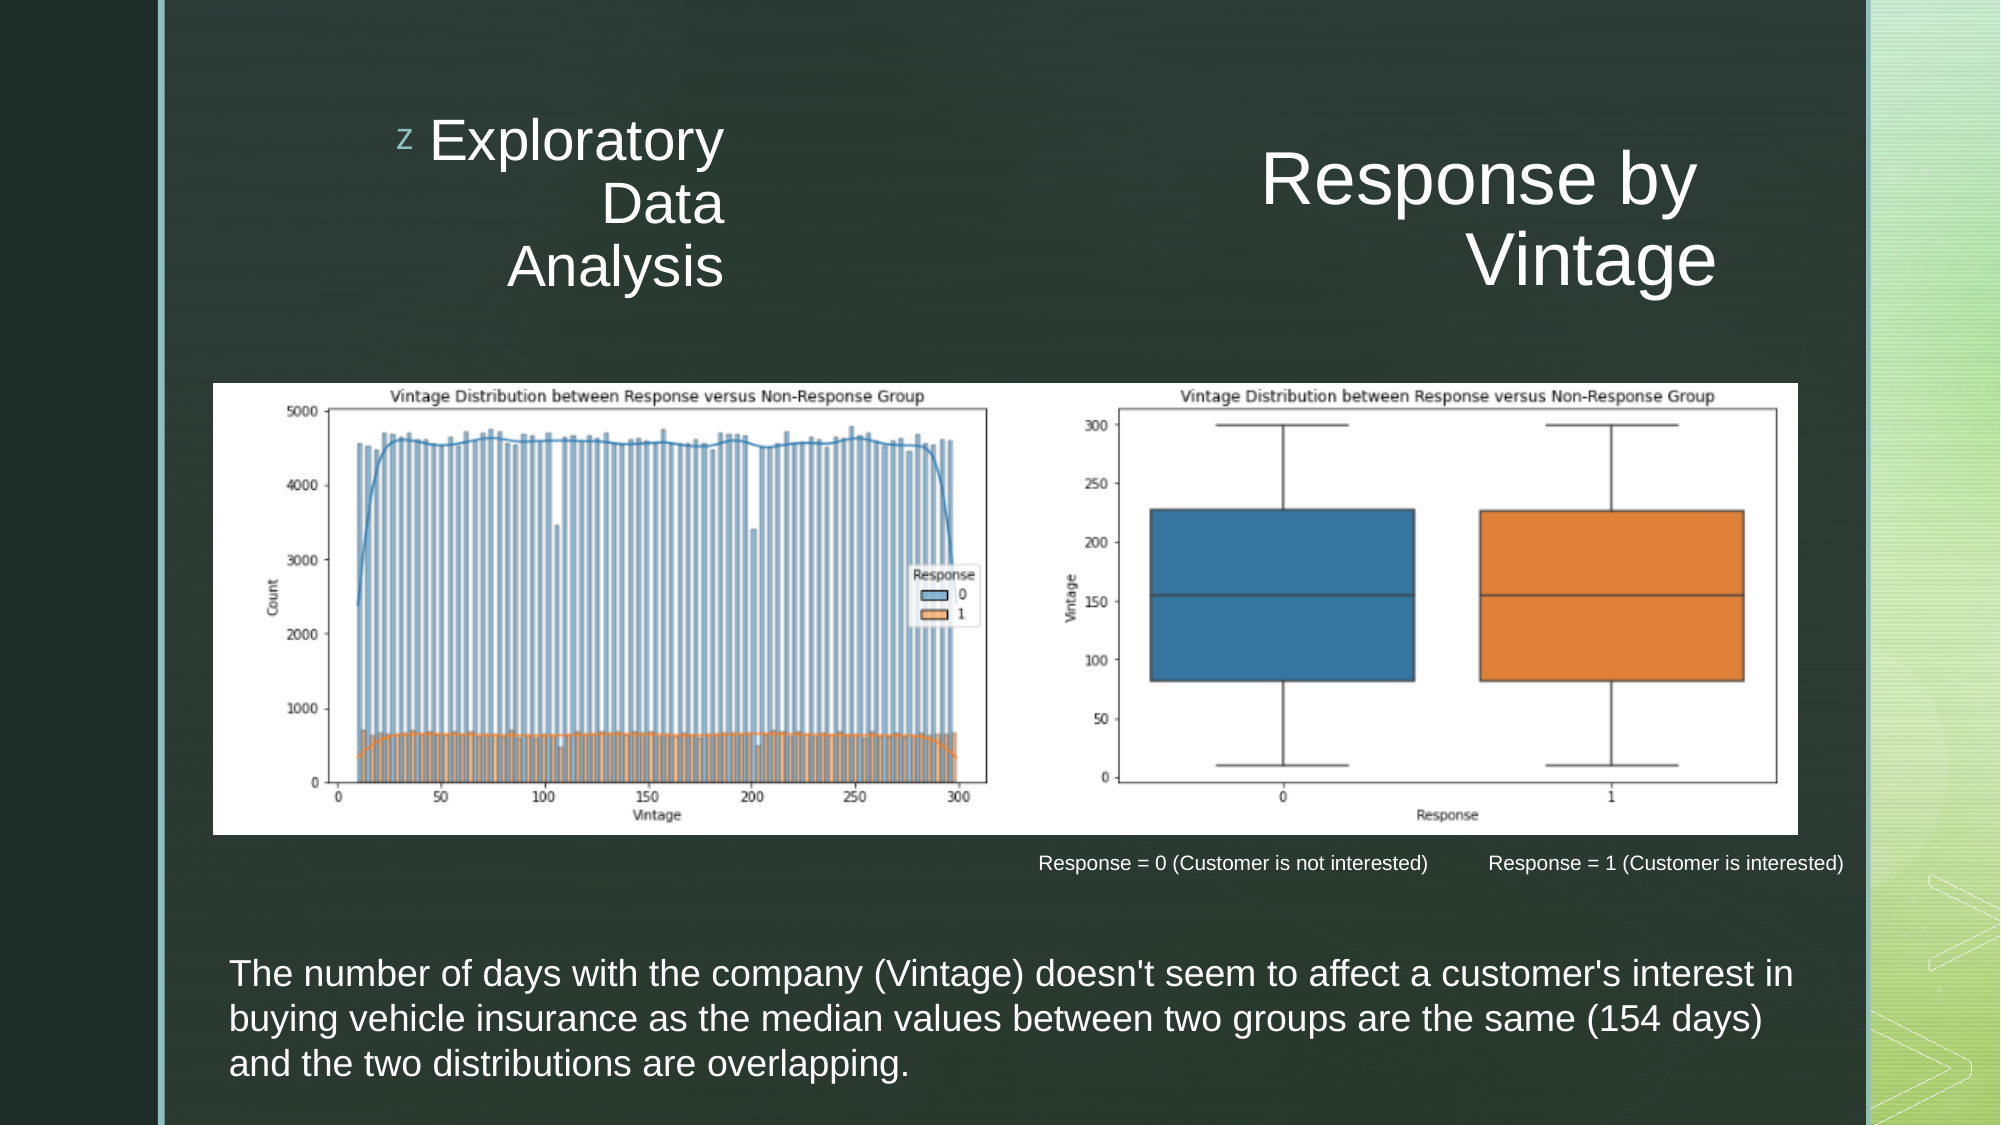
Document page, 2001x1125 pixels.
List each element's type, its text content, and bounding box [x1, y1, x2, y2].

picture [1871, 0, 2001, 1125]
text_box The number of days with the company (Vintage) doesn't seem to affect a customer's interest in buying vehicle insurance as the median values between two groups are the same (154 days) and the two distributions are overlapping. [213, 941, 1847, 1092]
title Response by Vintage [946, 132, 1734, 310]
picture [213, 383, 1798, 836]
text_box Exploratory Data Analysis [372, 101, 740, 307]
text_box Response = 0 (Customer is not interested) Response = 1 (Customer is interested) [1023, 842, 1924, 883]
